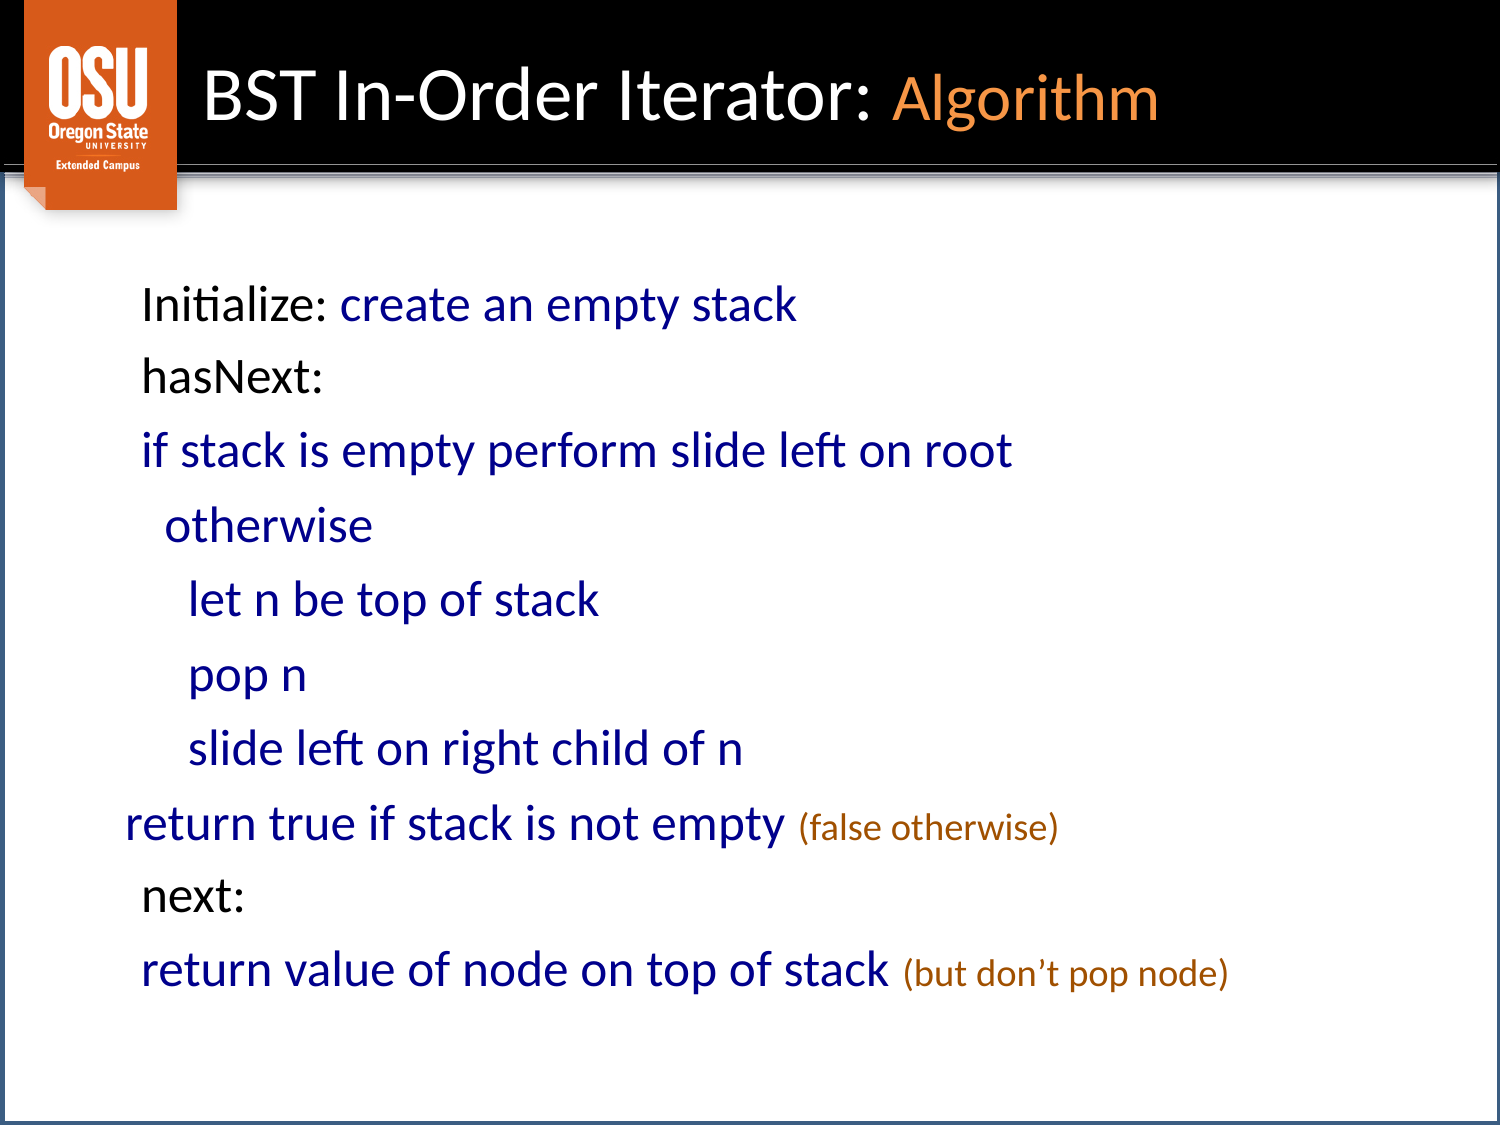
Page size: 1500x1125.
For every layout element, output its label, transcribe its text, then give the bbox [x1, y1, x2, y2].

title BST In-Order Iterator: Algorithm [187, 0, 1425, 184]
list Initialize: create an empty stack hasNext: if stack is empty perform slide left on root otherwise let n be top of stack pop n slide left on right child of n return true if stack is not empty (false otherwise) next: return value of node on top of stack (but don’t pop node) [75, 262, 1425, 1005]
picture [0, 0, 1500, 1125]
